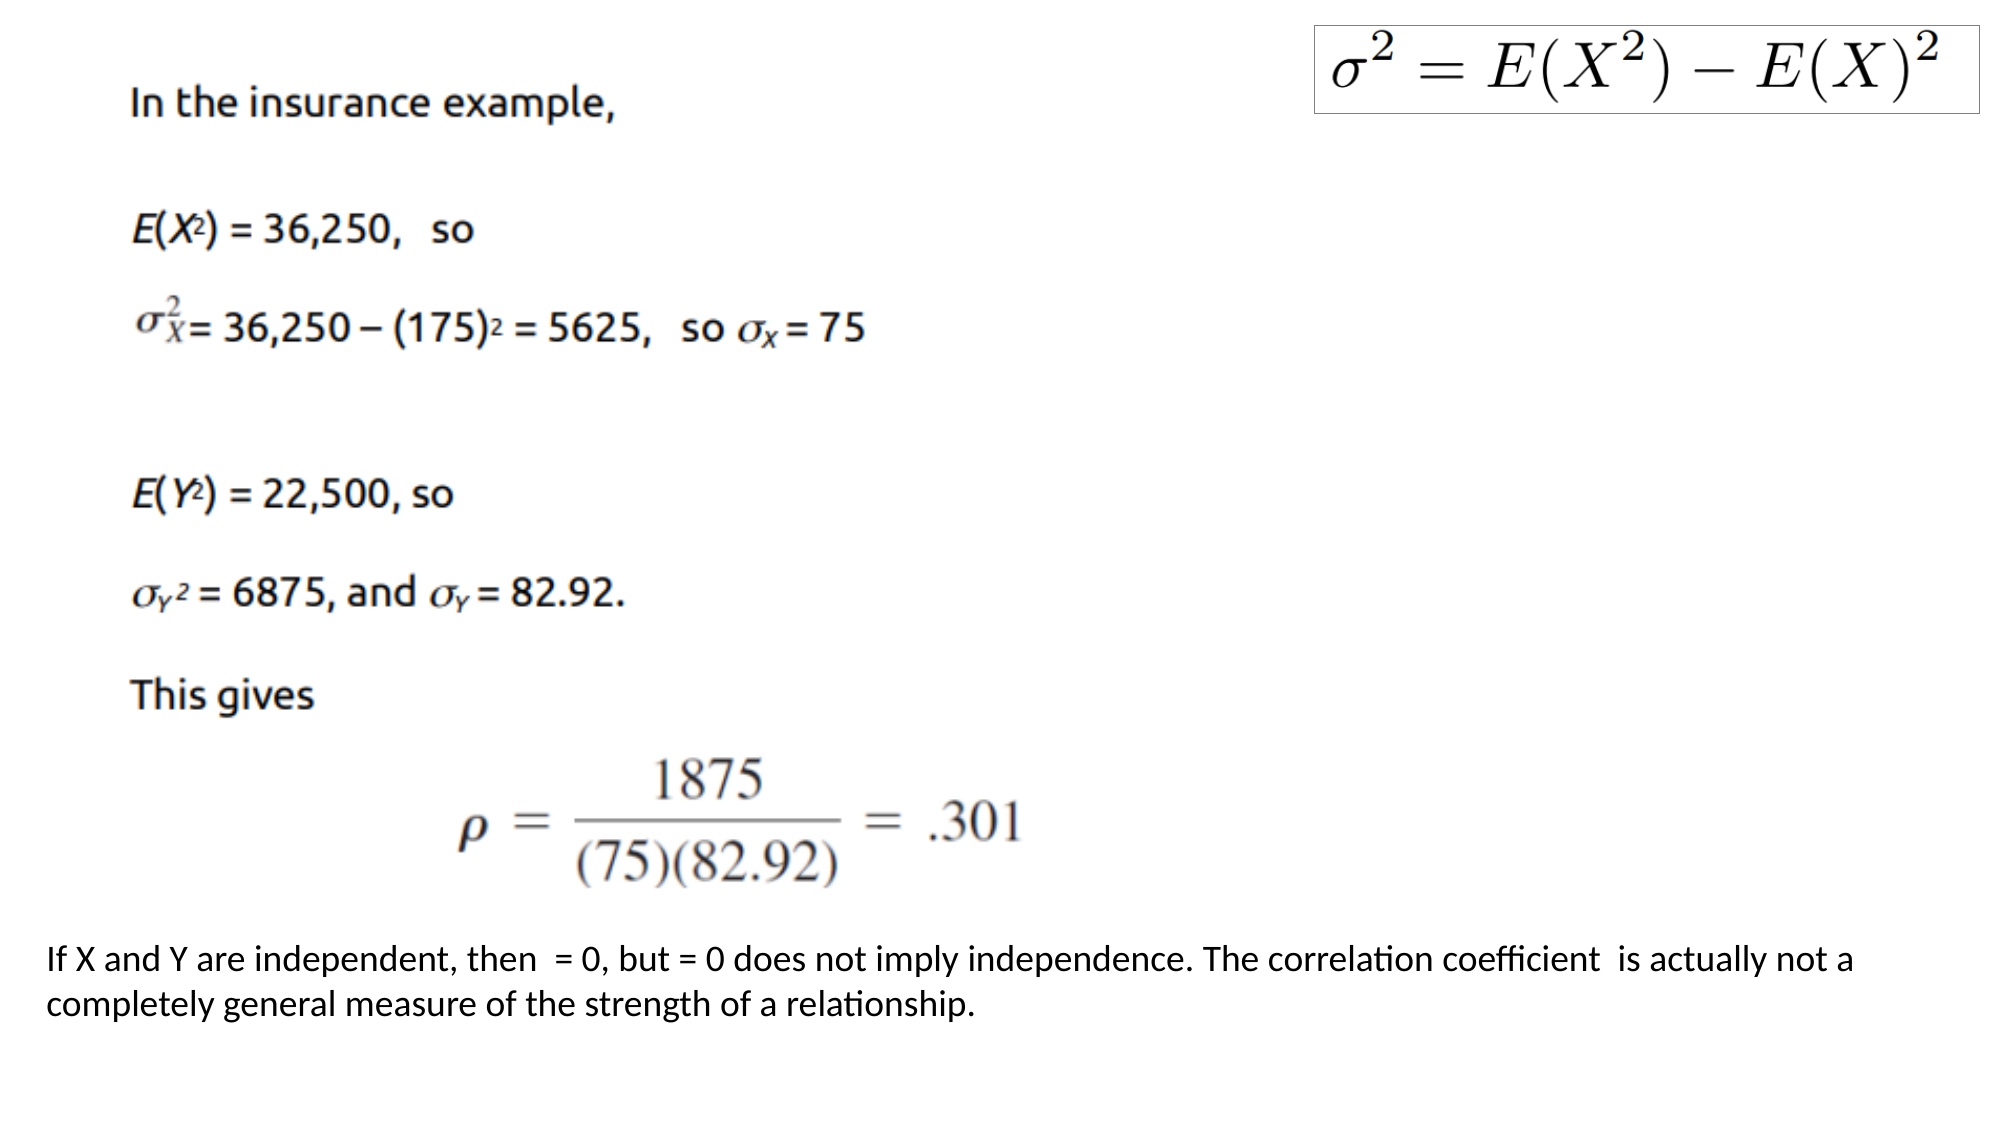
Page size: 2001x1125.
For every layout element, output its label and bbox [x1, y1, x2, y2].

picture [1314, 25, 1980, 114]
picture [67, 69, 1184, 901]
